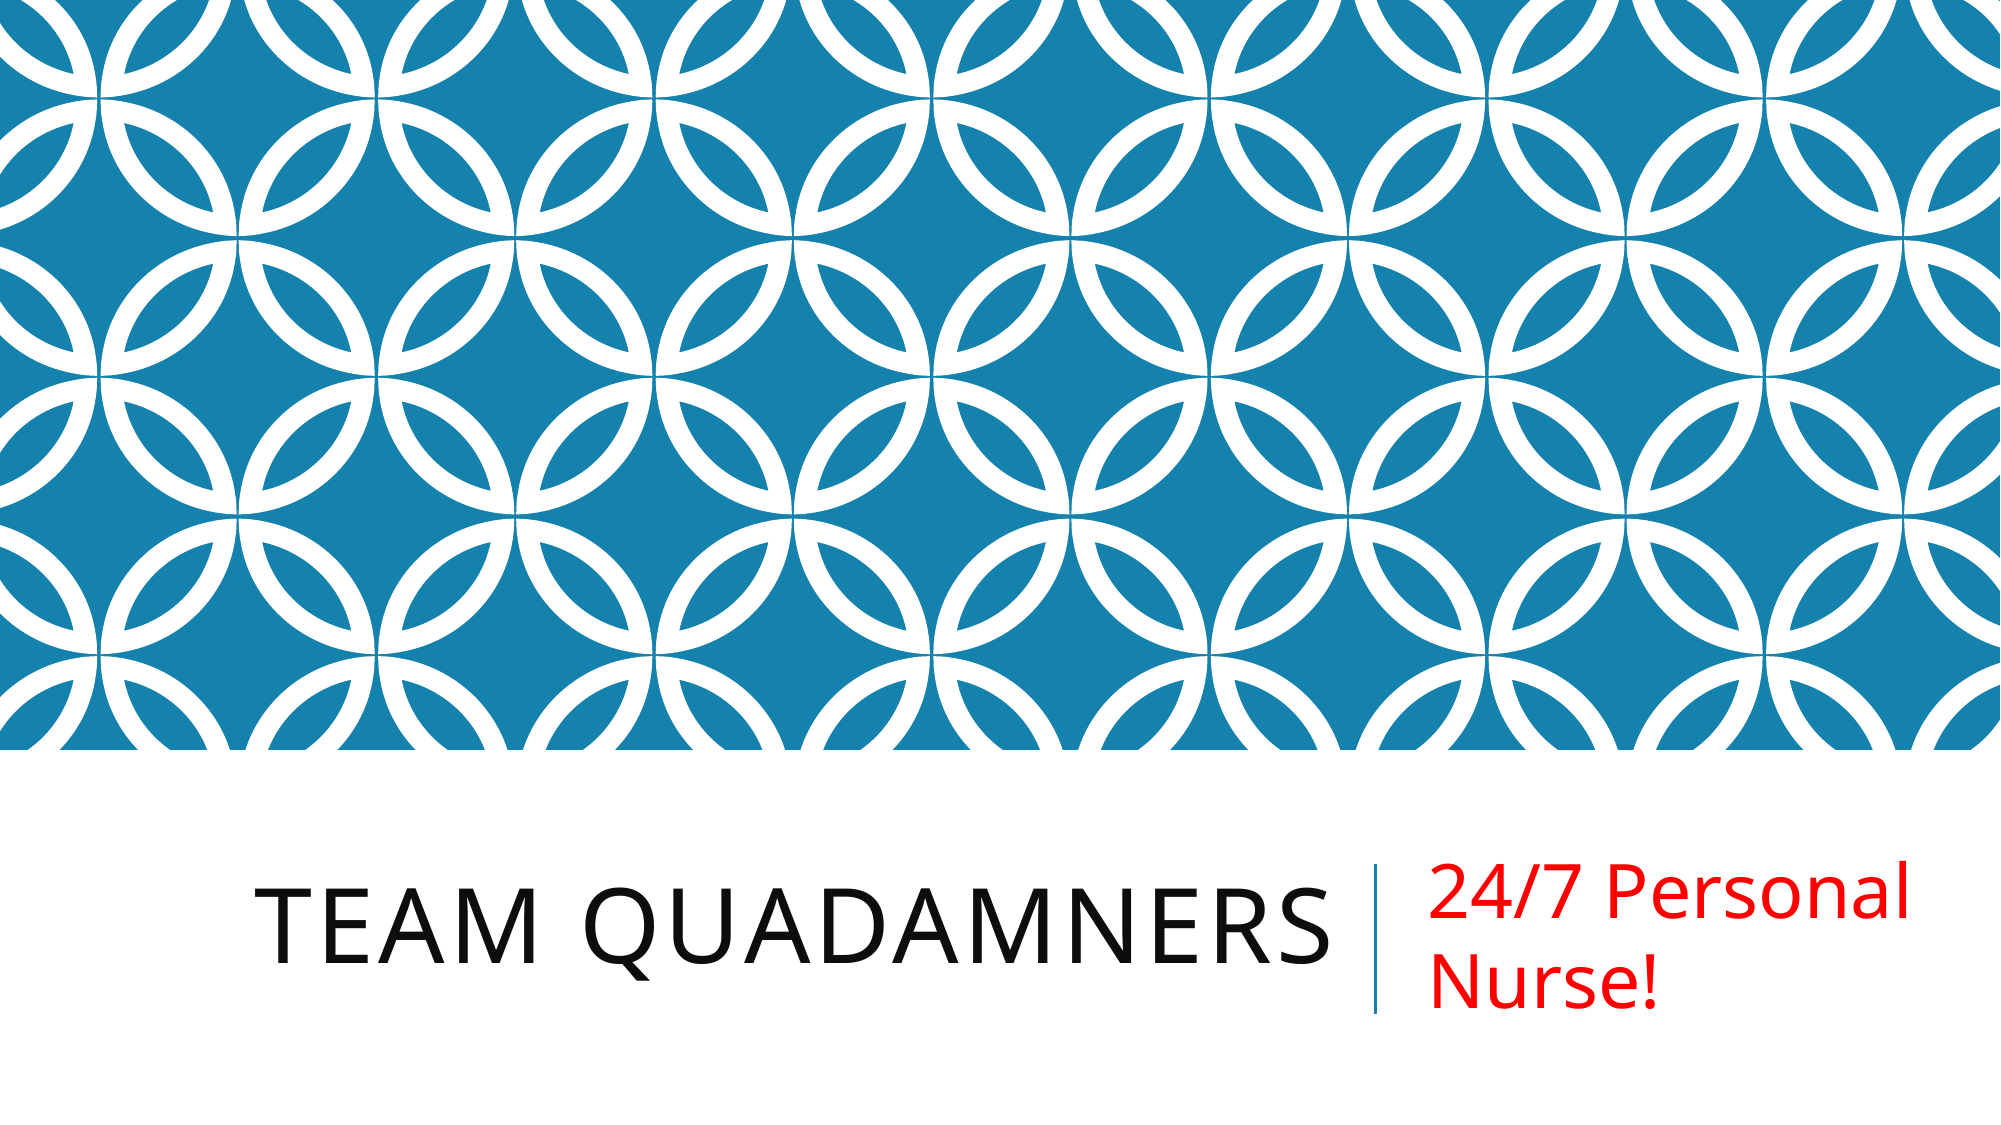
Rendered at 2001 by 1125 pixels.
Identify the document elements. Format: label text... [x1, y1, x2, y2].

title Team QuaDamners [75, 813, 1350, 1054]
subtitle 24/7 Personal Nurse! [1412, 813, 1938, 1054]
